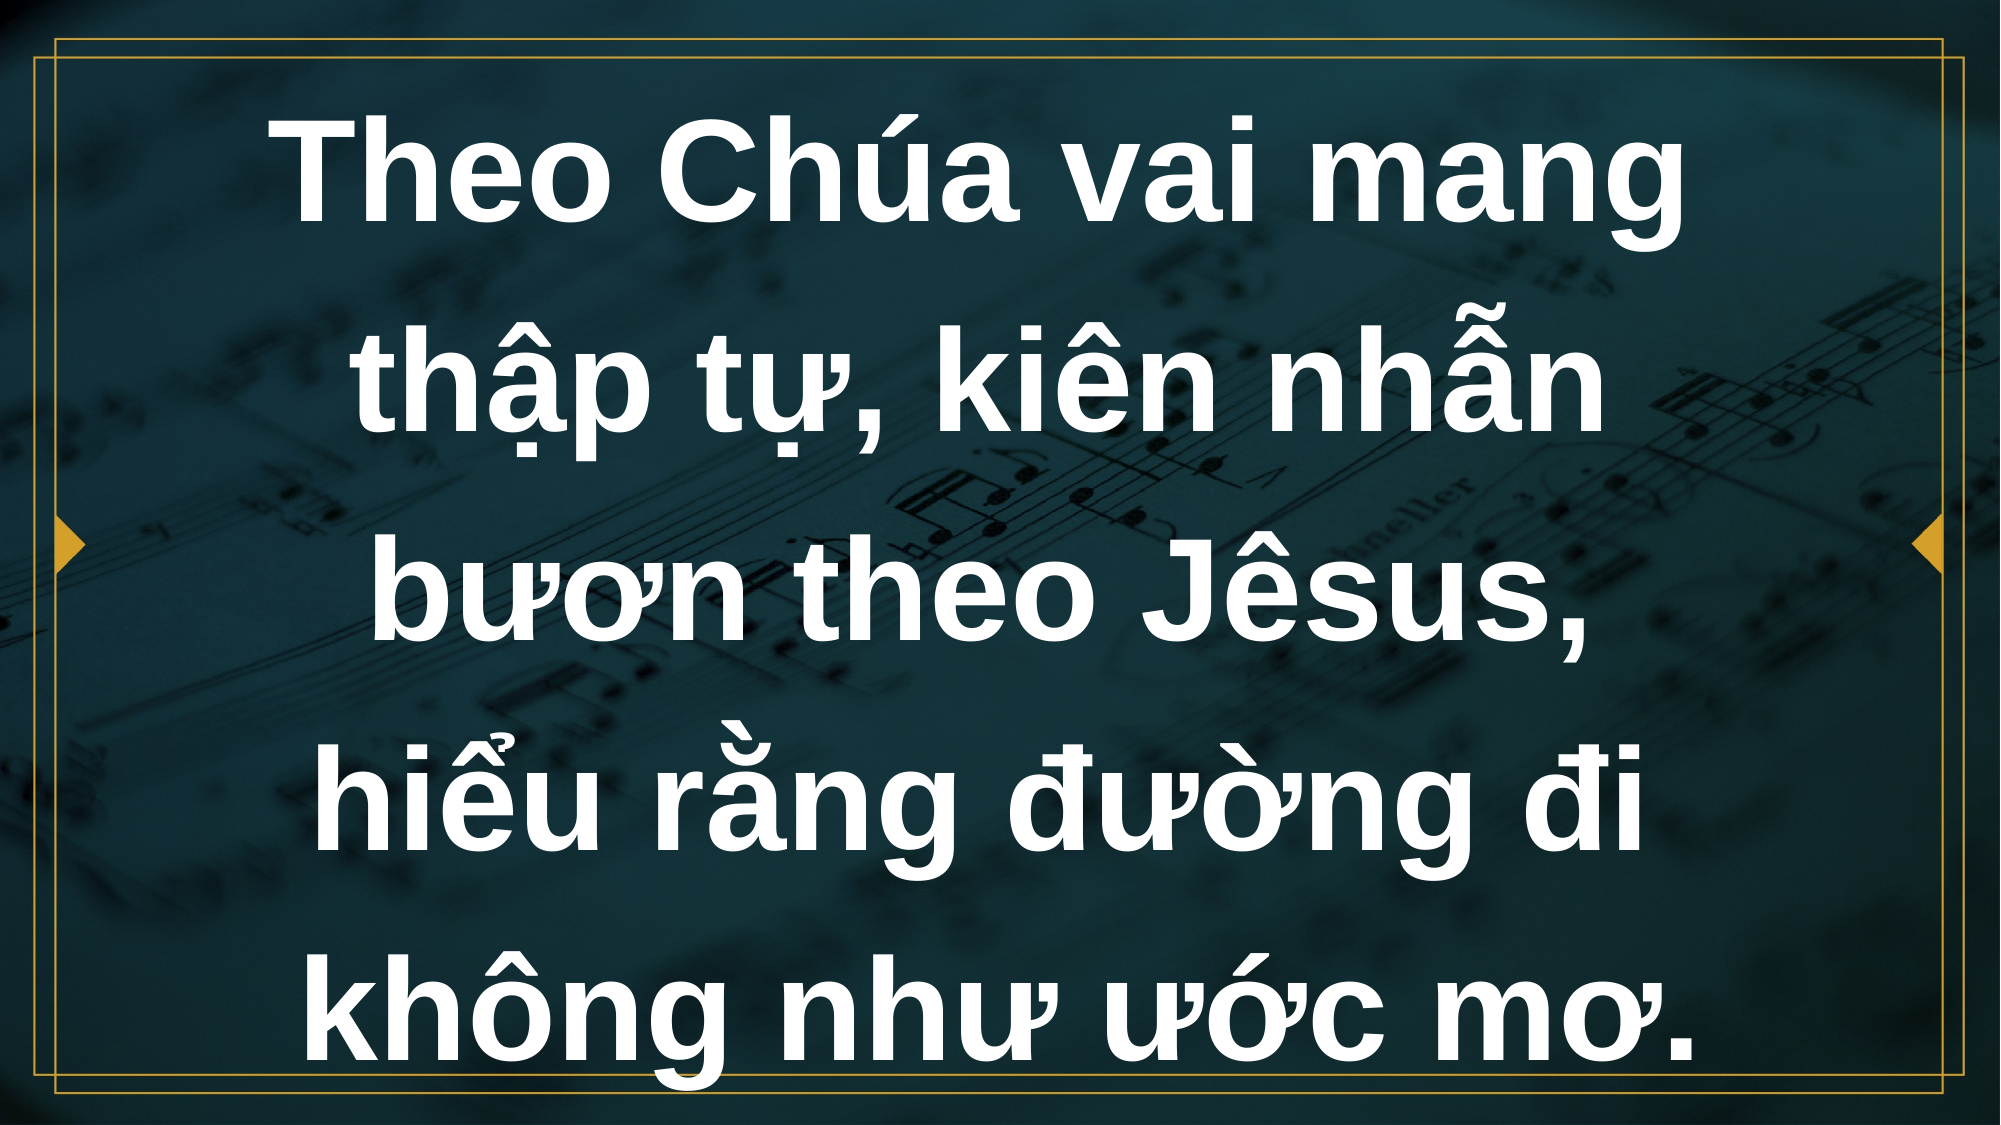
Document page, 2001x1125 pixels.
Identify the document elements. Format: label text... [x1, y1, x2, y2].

title Theo Chúa vai mang thập tự, kiên nhẫn bươn theo Jêsus, hiểu rằng đường đi không như ước mơ. [55, 53, 1945, 1077]
picture [0, 0, 2000, 1125]
